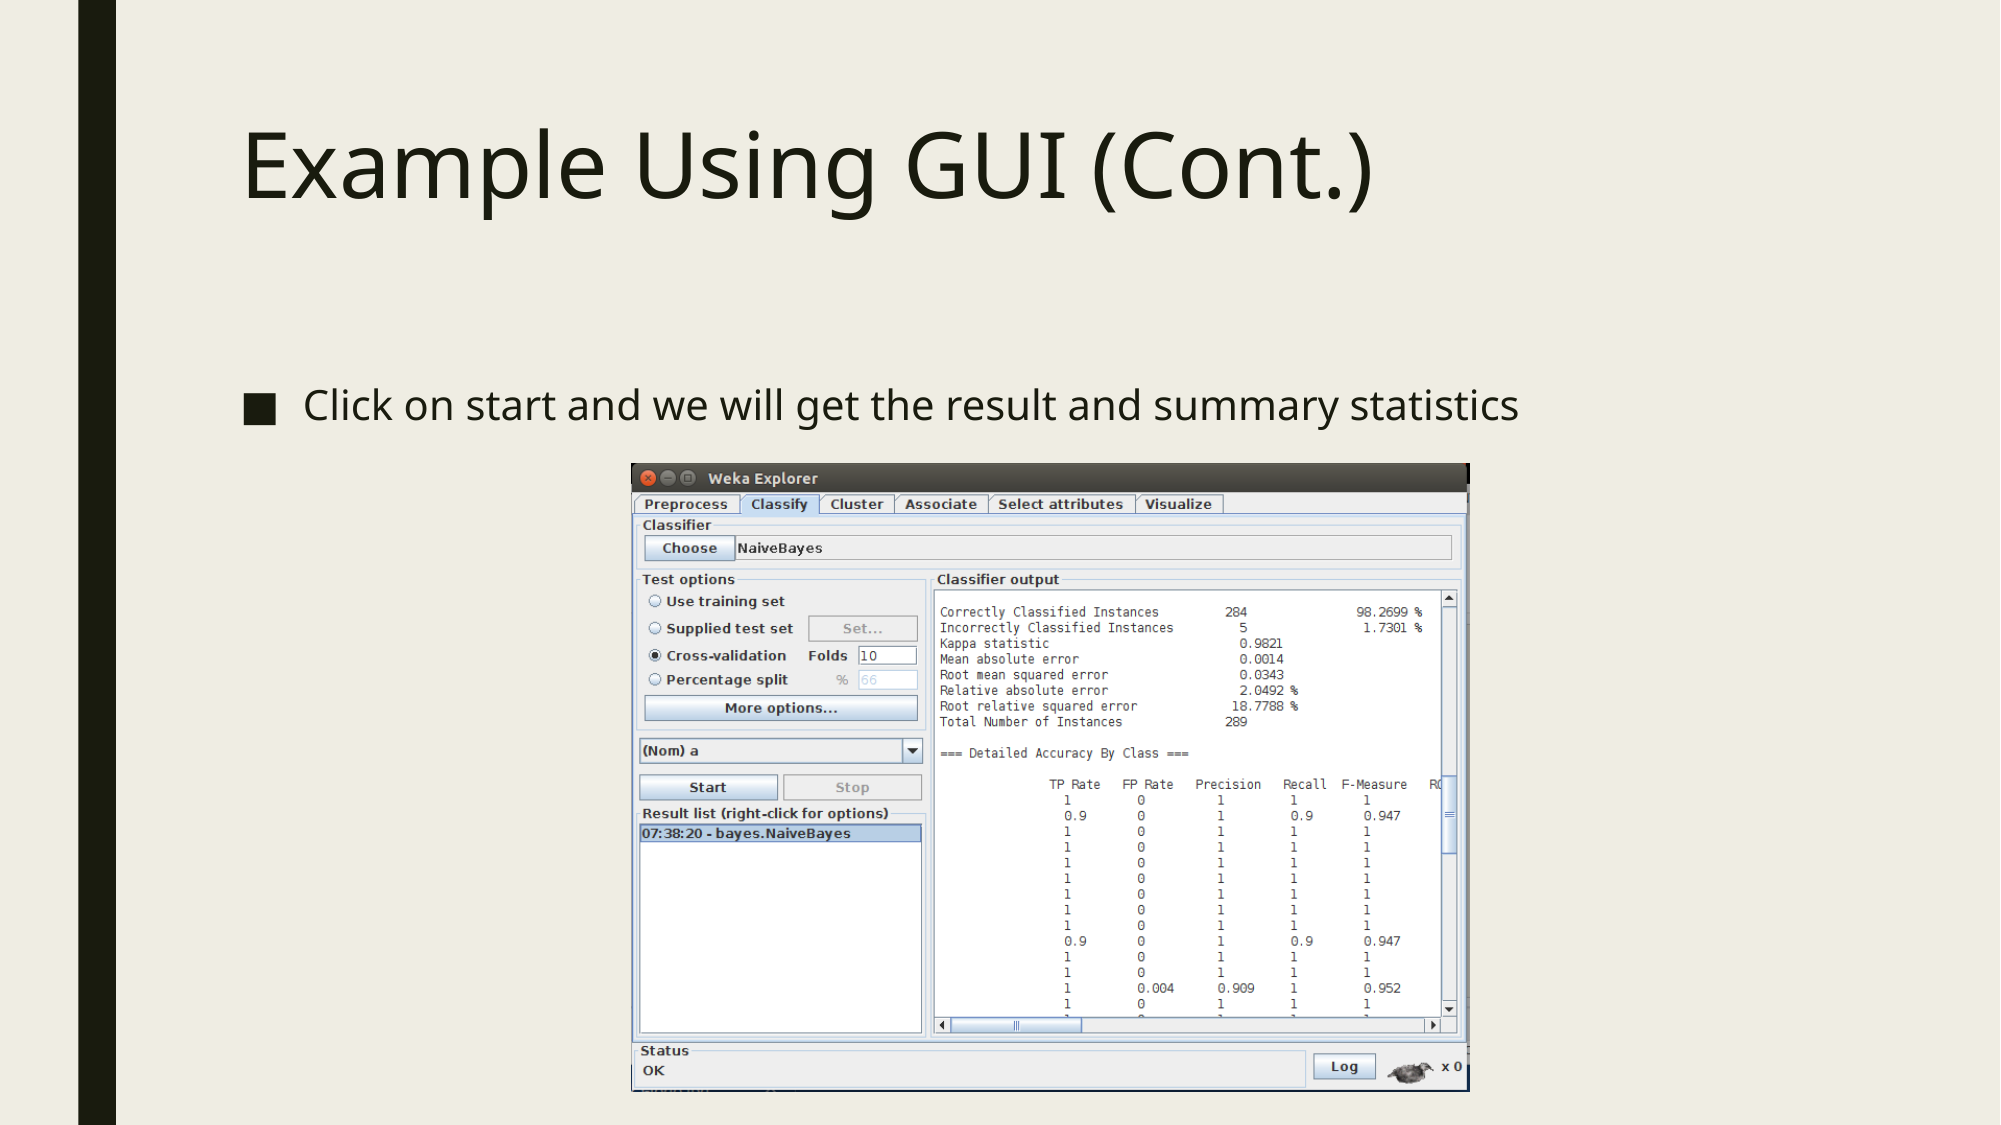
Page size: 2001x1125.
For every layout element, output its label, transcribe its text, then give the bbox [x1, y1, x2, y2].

title Example Using GUI (Cont.) [225, 112, 1800, 357]
list Click on start and we will get the result and summary statistics [225, 375, 1800, 963]
picture [631, 463, 1470, 1092]
